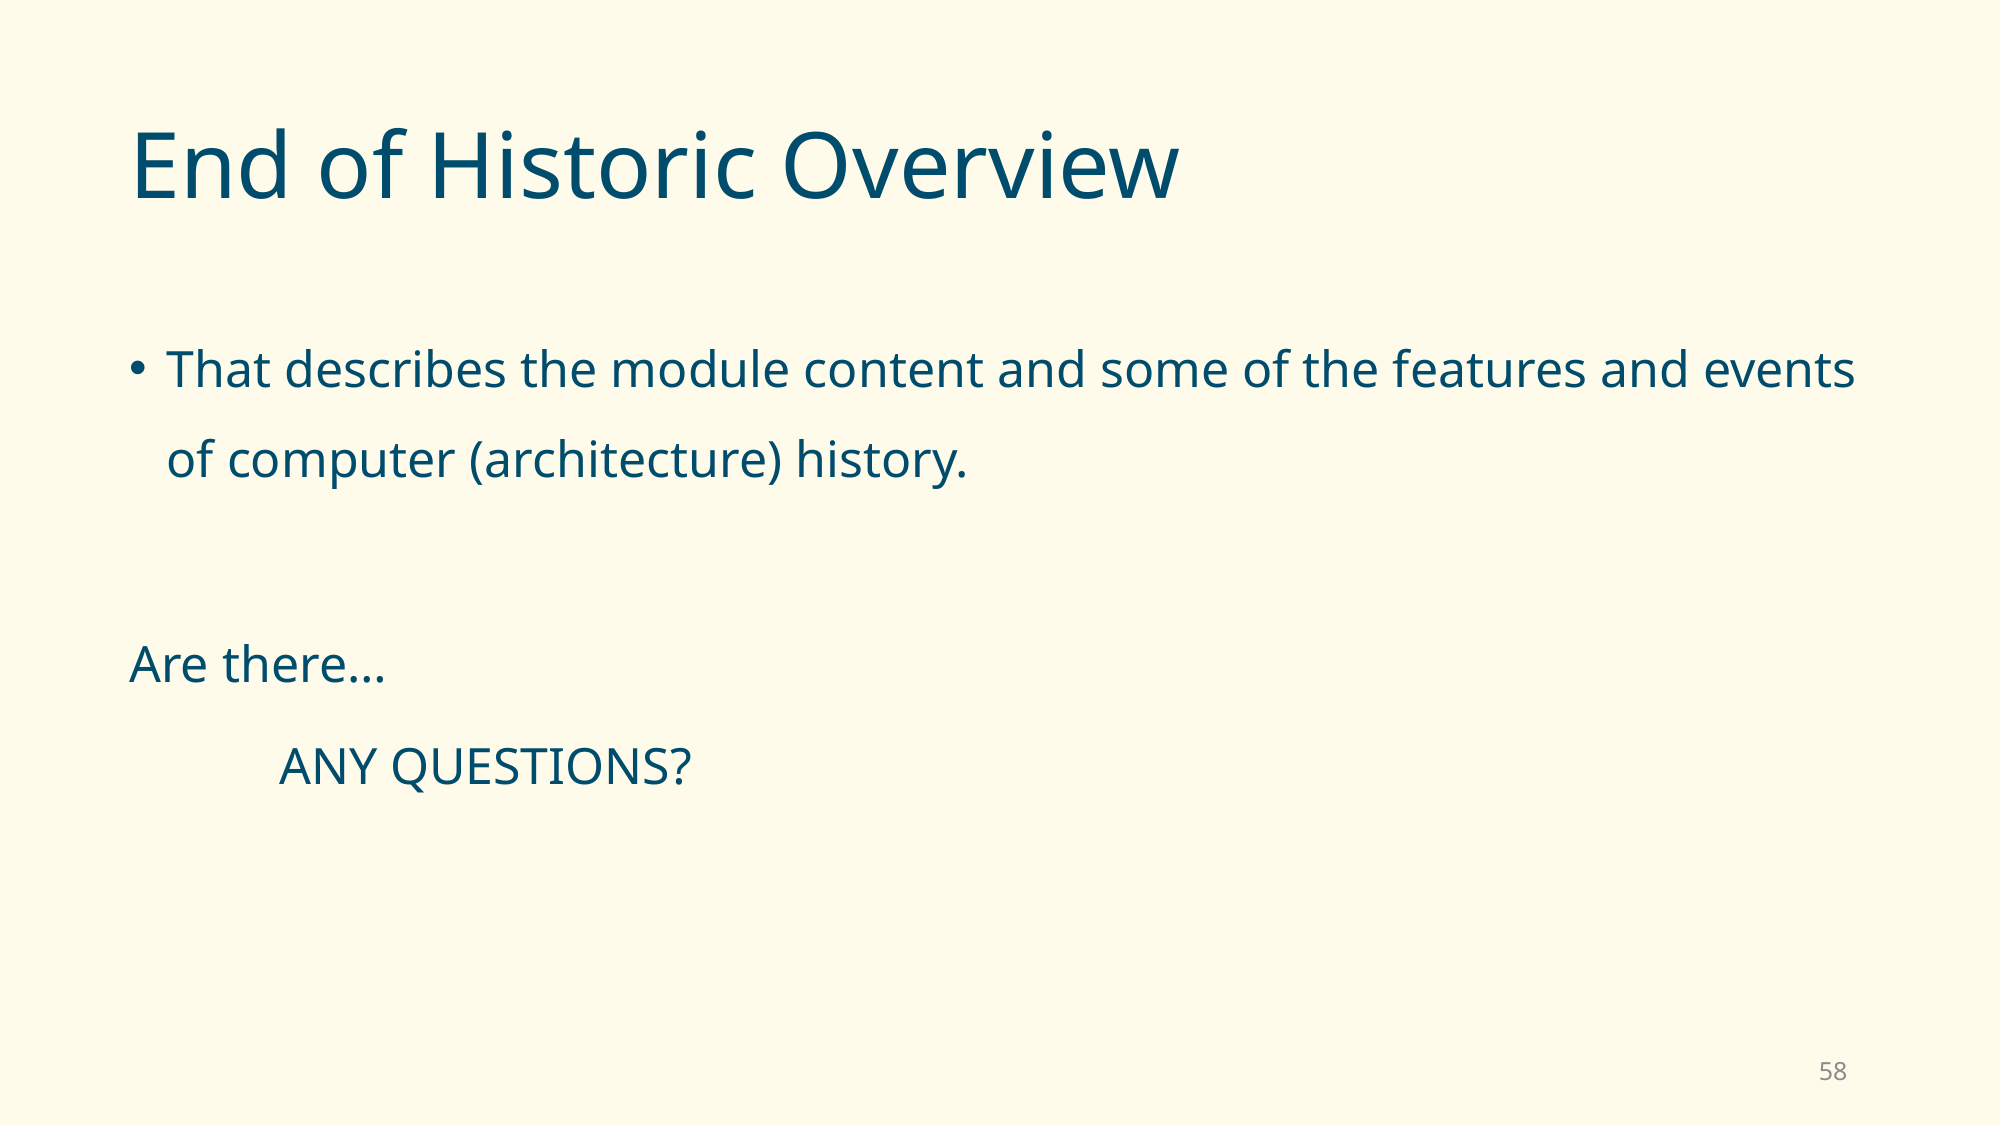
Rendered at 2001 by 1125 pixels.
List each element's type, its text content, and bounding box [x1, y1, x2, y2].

slide_number 58 [1412, 1042, 1863, 1103]
list That describes the module content and some of the features and events of computer (architecture) history. Are there… ANY QUESTIONS? [114, 299, 1886, 1014]
title End of Historic Overview [114, 59, 1886, 278]
